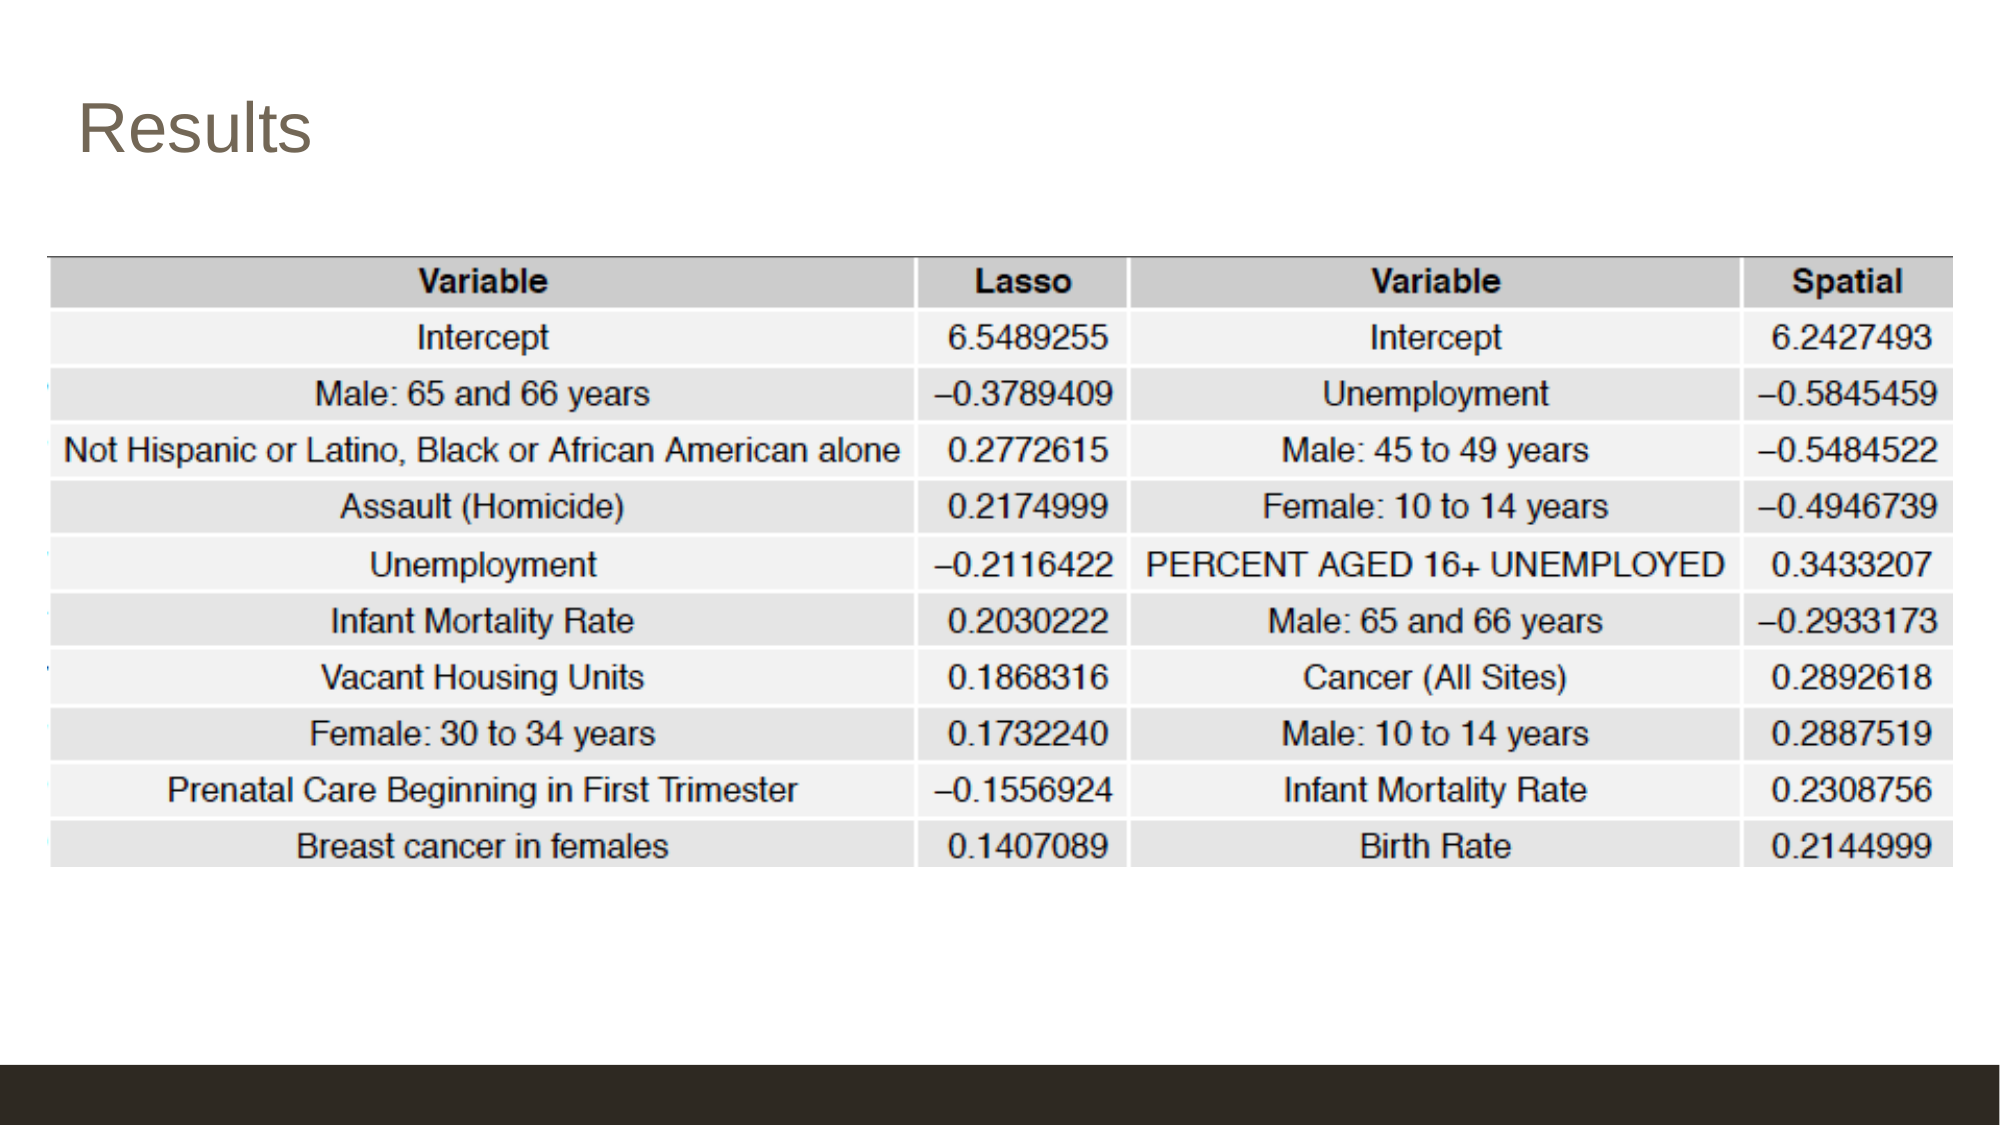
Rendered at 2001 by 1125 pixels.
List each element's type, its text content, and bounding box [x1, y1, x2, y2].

title Results [62, 0, 1788, 176]
picture [47, 256, 1953, 867]
